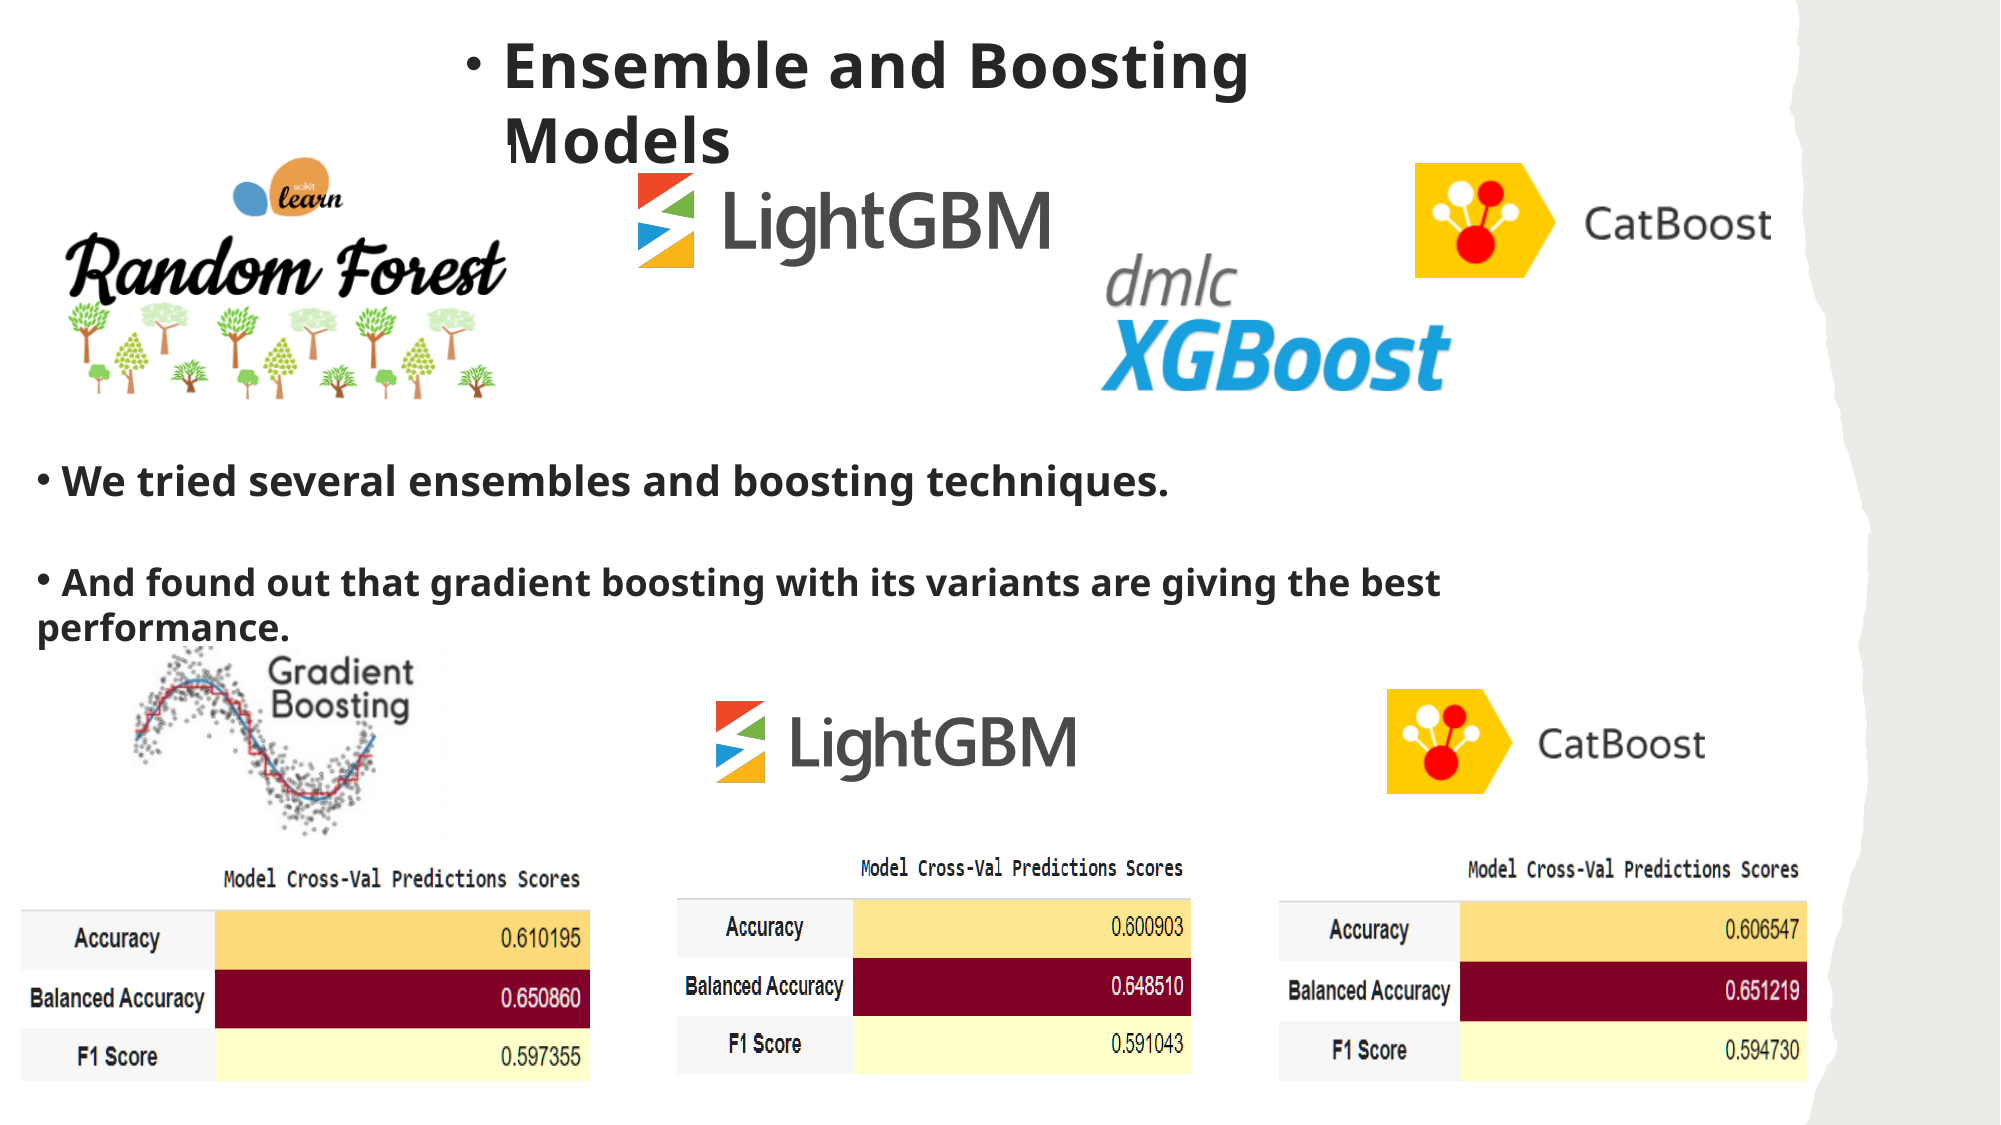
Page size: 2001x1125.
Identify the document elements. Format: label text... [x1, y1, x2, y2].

picture [21, 862, 590, 1081]
picture [716, 701, 1075, 783]
list Ensemble and Boosting Models [450, 18, 1357, 96]
text_box We tried several ensembles and boosting techniques. And found out that gradient boosting with its variants are giving the best performance. [21, 446, 1522, 657]
picture [117, 646, 450, 839]
picture [677, 847, 1191, 1080]
picture [1387, 689, 1705, 794]
picture [1095, 163, 1771, 408]
picture [60, 145, 511, 410]
picture [1278, 0, 2000, 1125]
picture [638, 173, 1049, 268]
